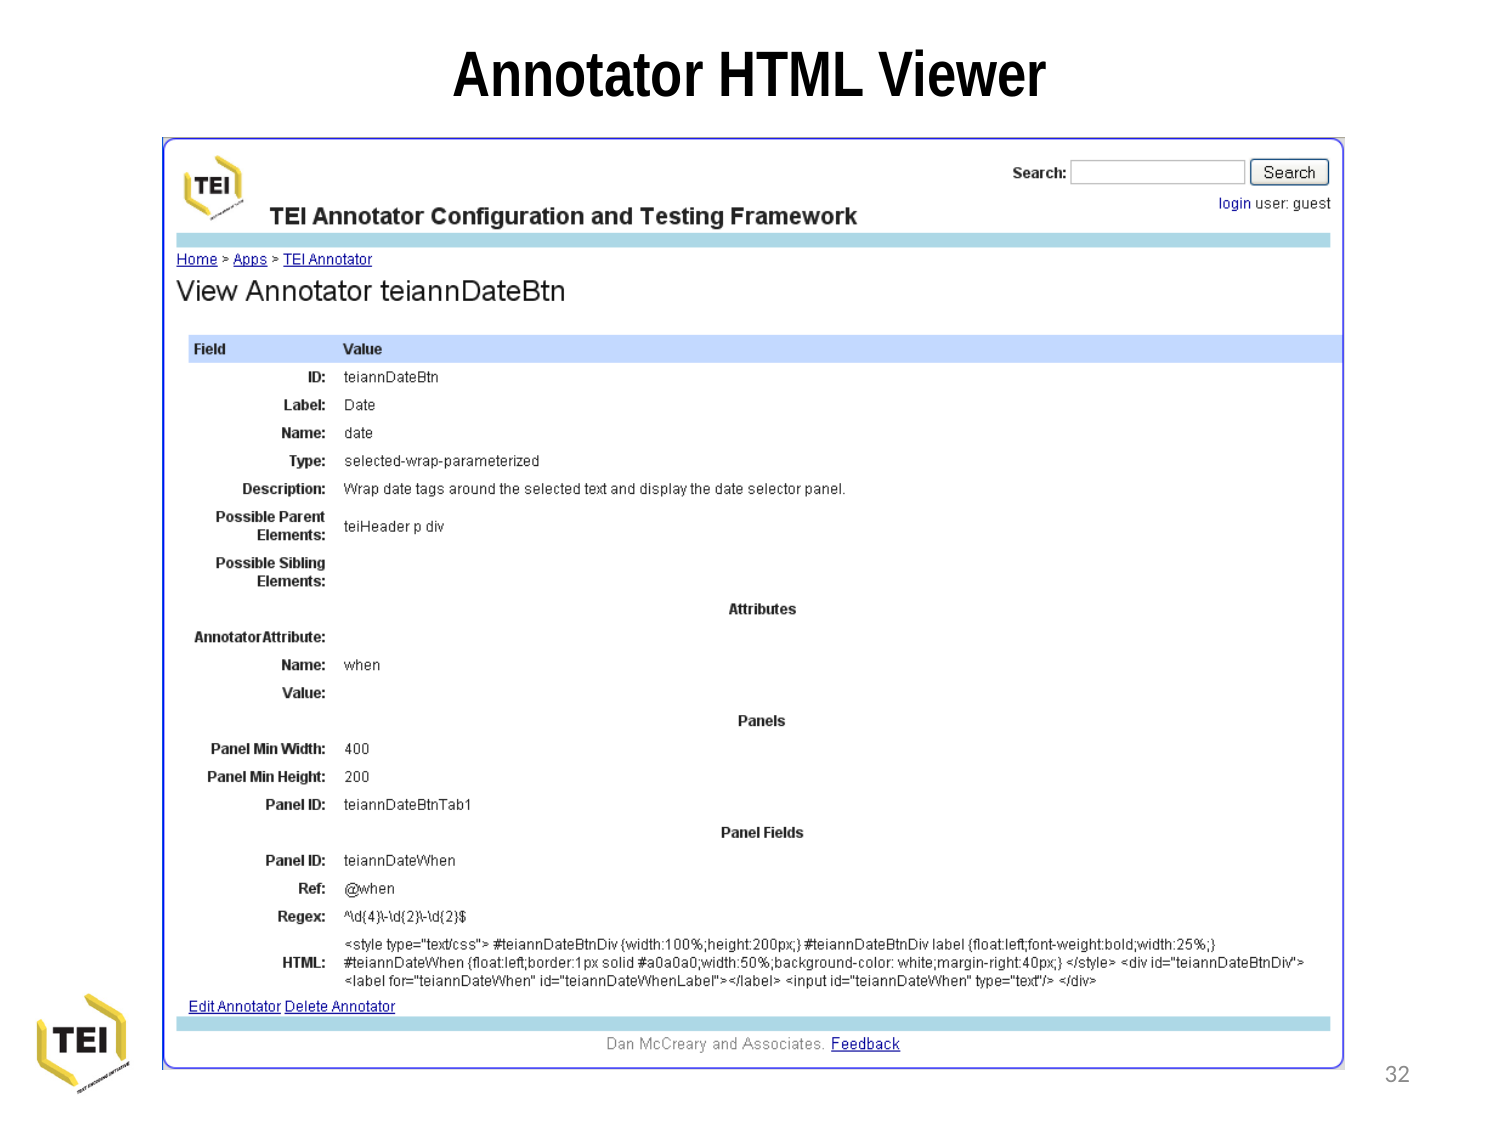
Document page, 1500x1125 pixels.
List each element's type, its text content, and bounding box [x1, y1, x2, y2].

picture [162, 137, 1346, 1070]
picture [24, 987, 138, 1100]
title Annotator HTML Viewer [75, 24, 1425, 118]
slide_number 32 [1074, 1042, 1425, 1103]
